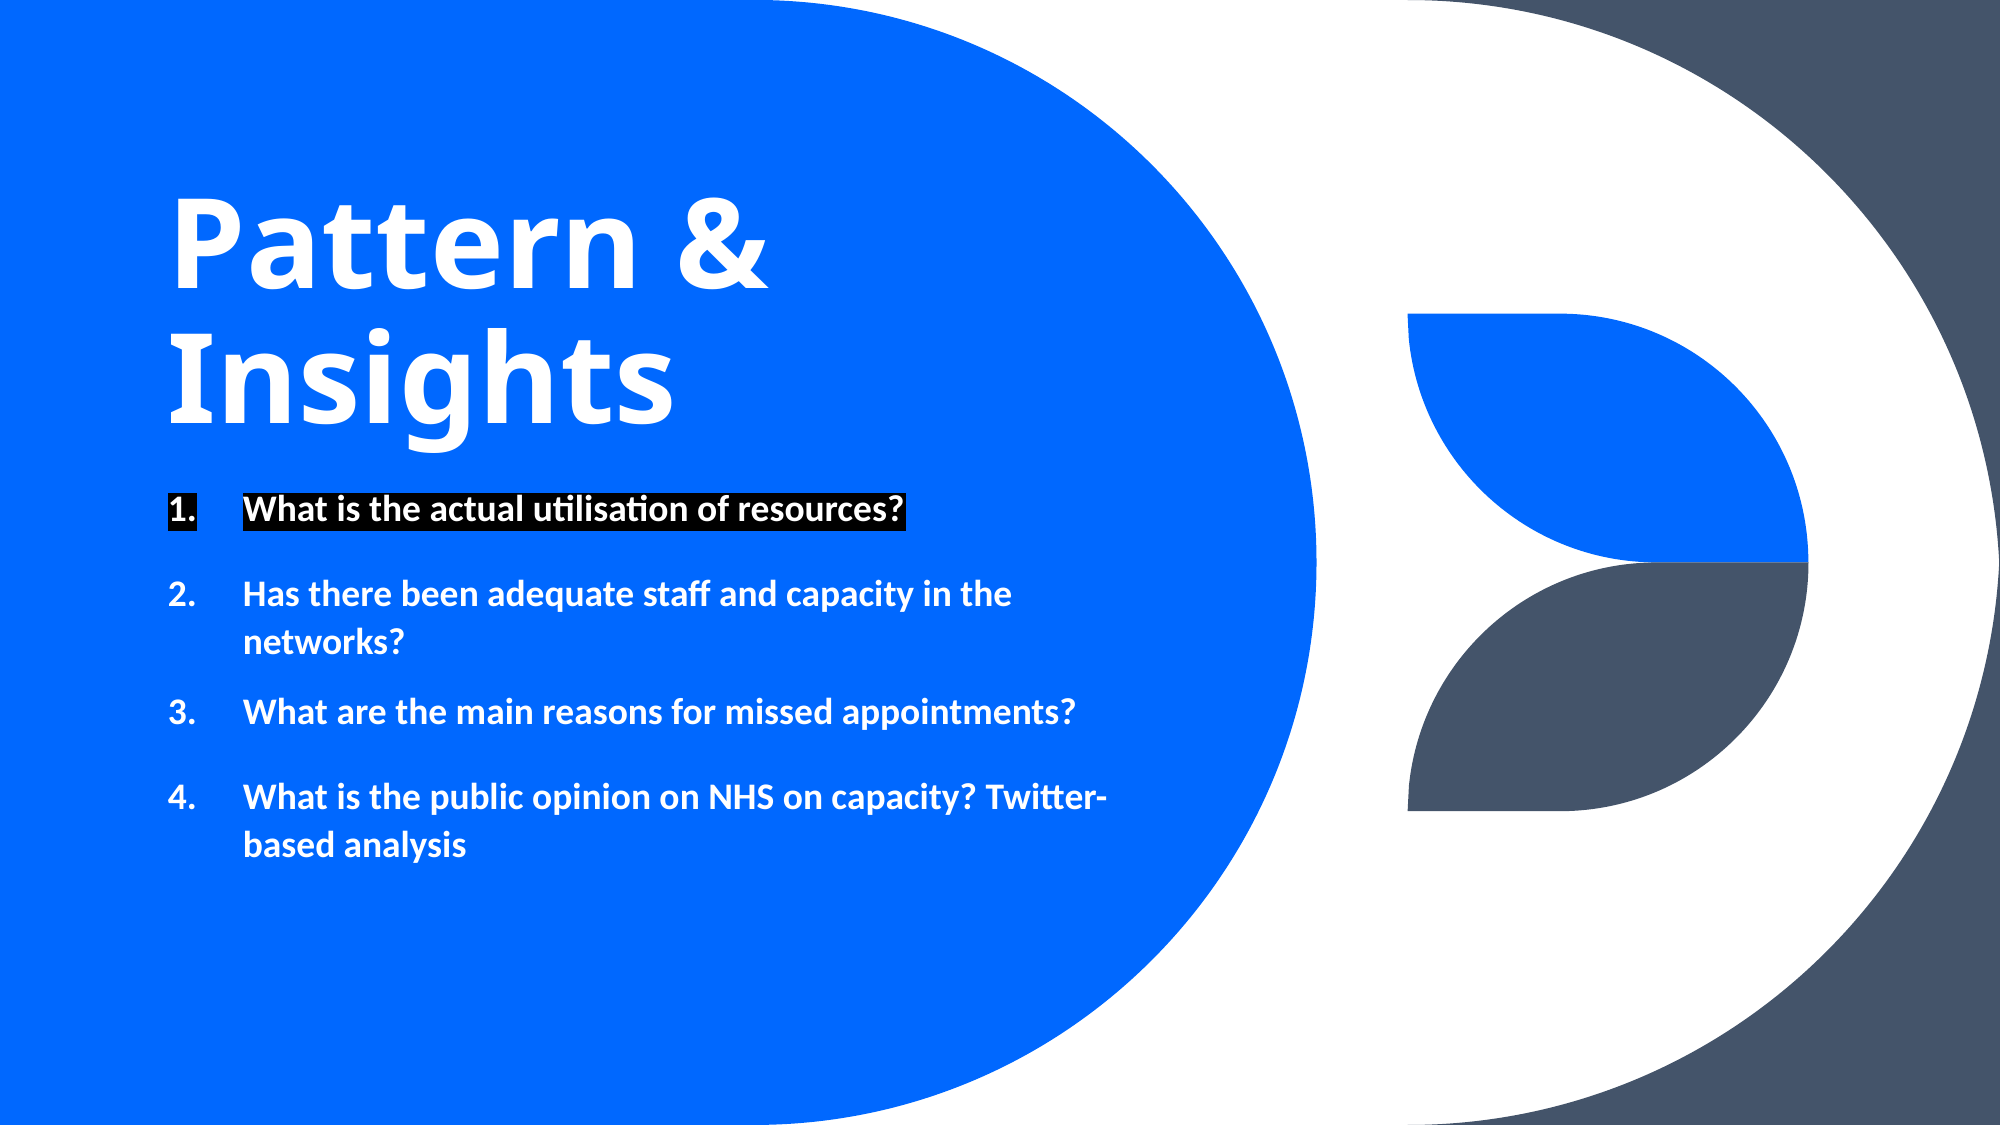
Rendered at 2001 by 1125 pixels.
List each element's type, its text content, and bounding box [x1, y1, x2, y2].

title Pattern & Insights [153, 66, 1178, 459]
subtitle What is the actual utilisation of resources? Has there been adequate staff and capacity in the networks? What are the main reasons for missed appointments? What is the public opinion on NHS on capacity? Twitter-based analysis [153, 473, 1178, 704]
